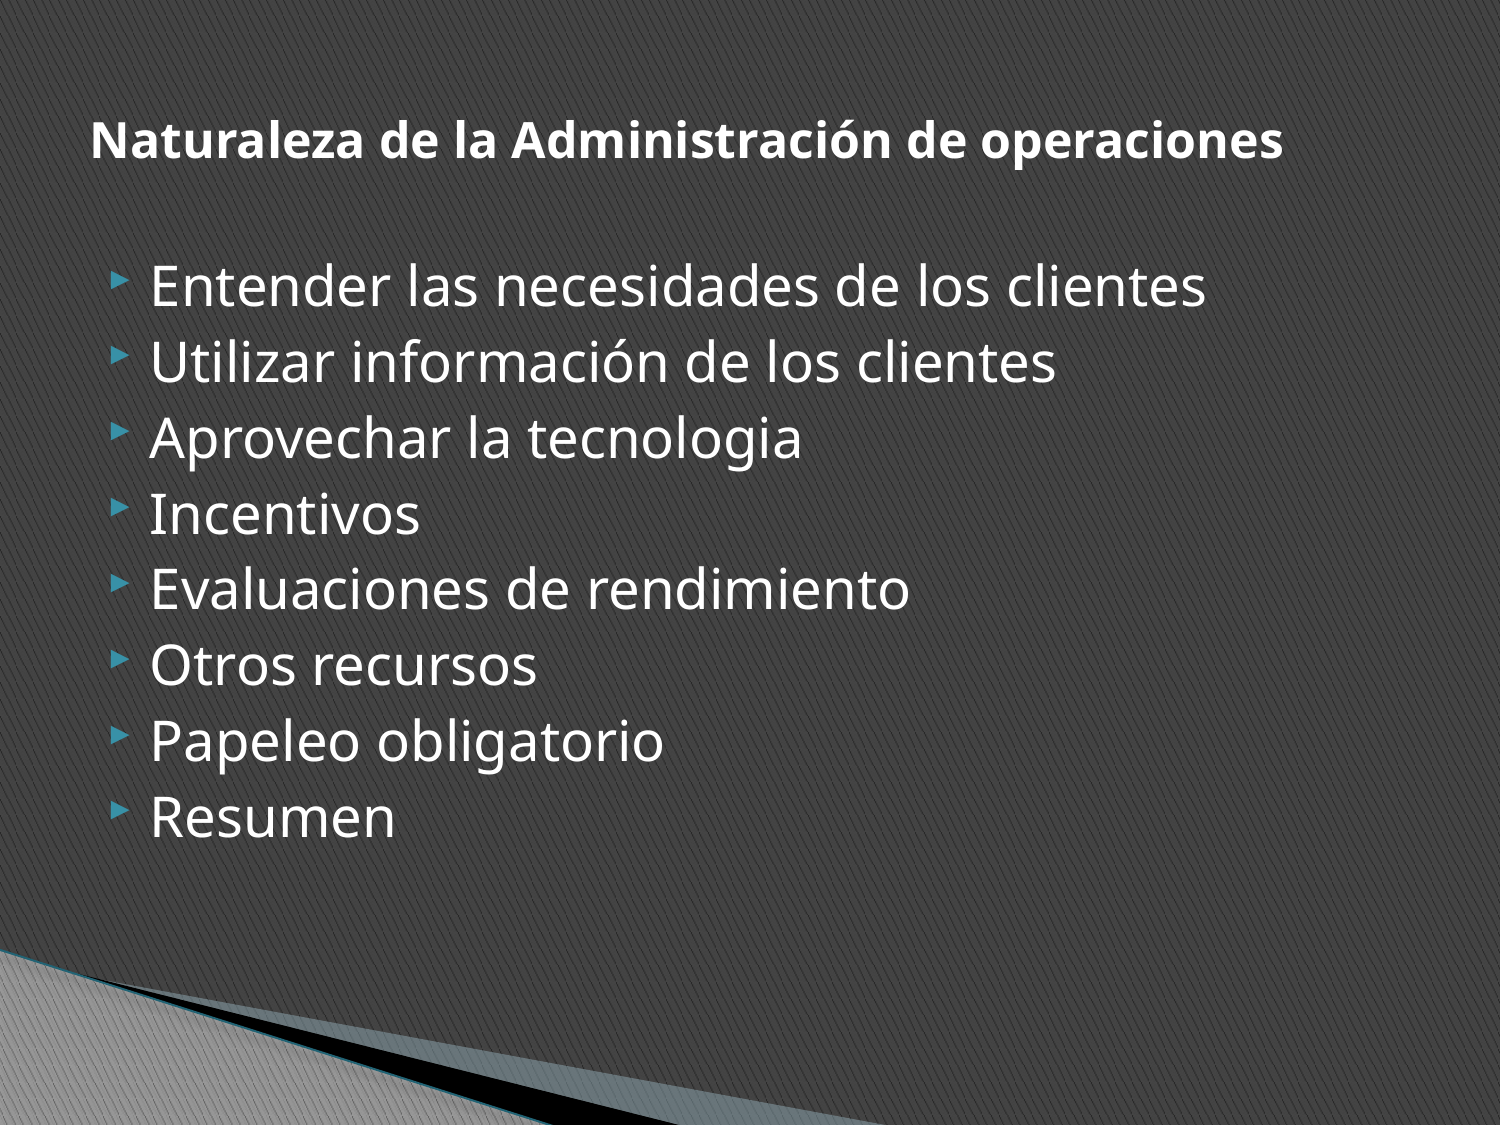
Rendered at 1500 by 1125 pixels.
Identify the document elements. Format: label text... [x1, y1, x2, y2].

list Entender las necesidades de los clientes Utilizar información de los clientes Aprovechar la tecnologia Incentivos Evaluaciones de rendimiento Otros recursos Papeleo obligatorio Resumen [75, 243, 1425, 986]
title Naturaleza de la Administración de operaciones [75, 45, 1425, 233]
